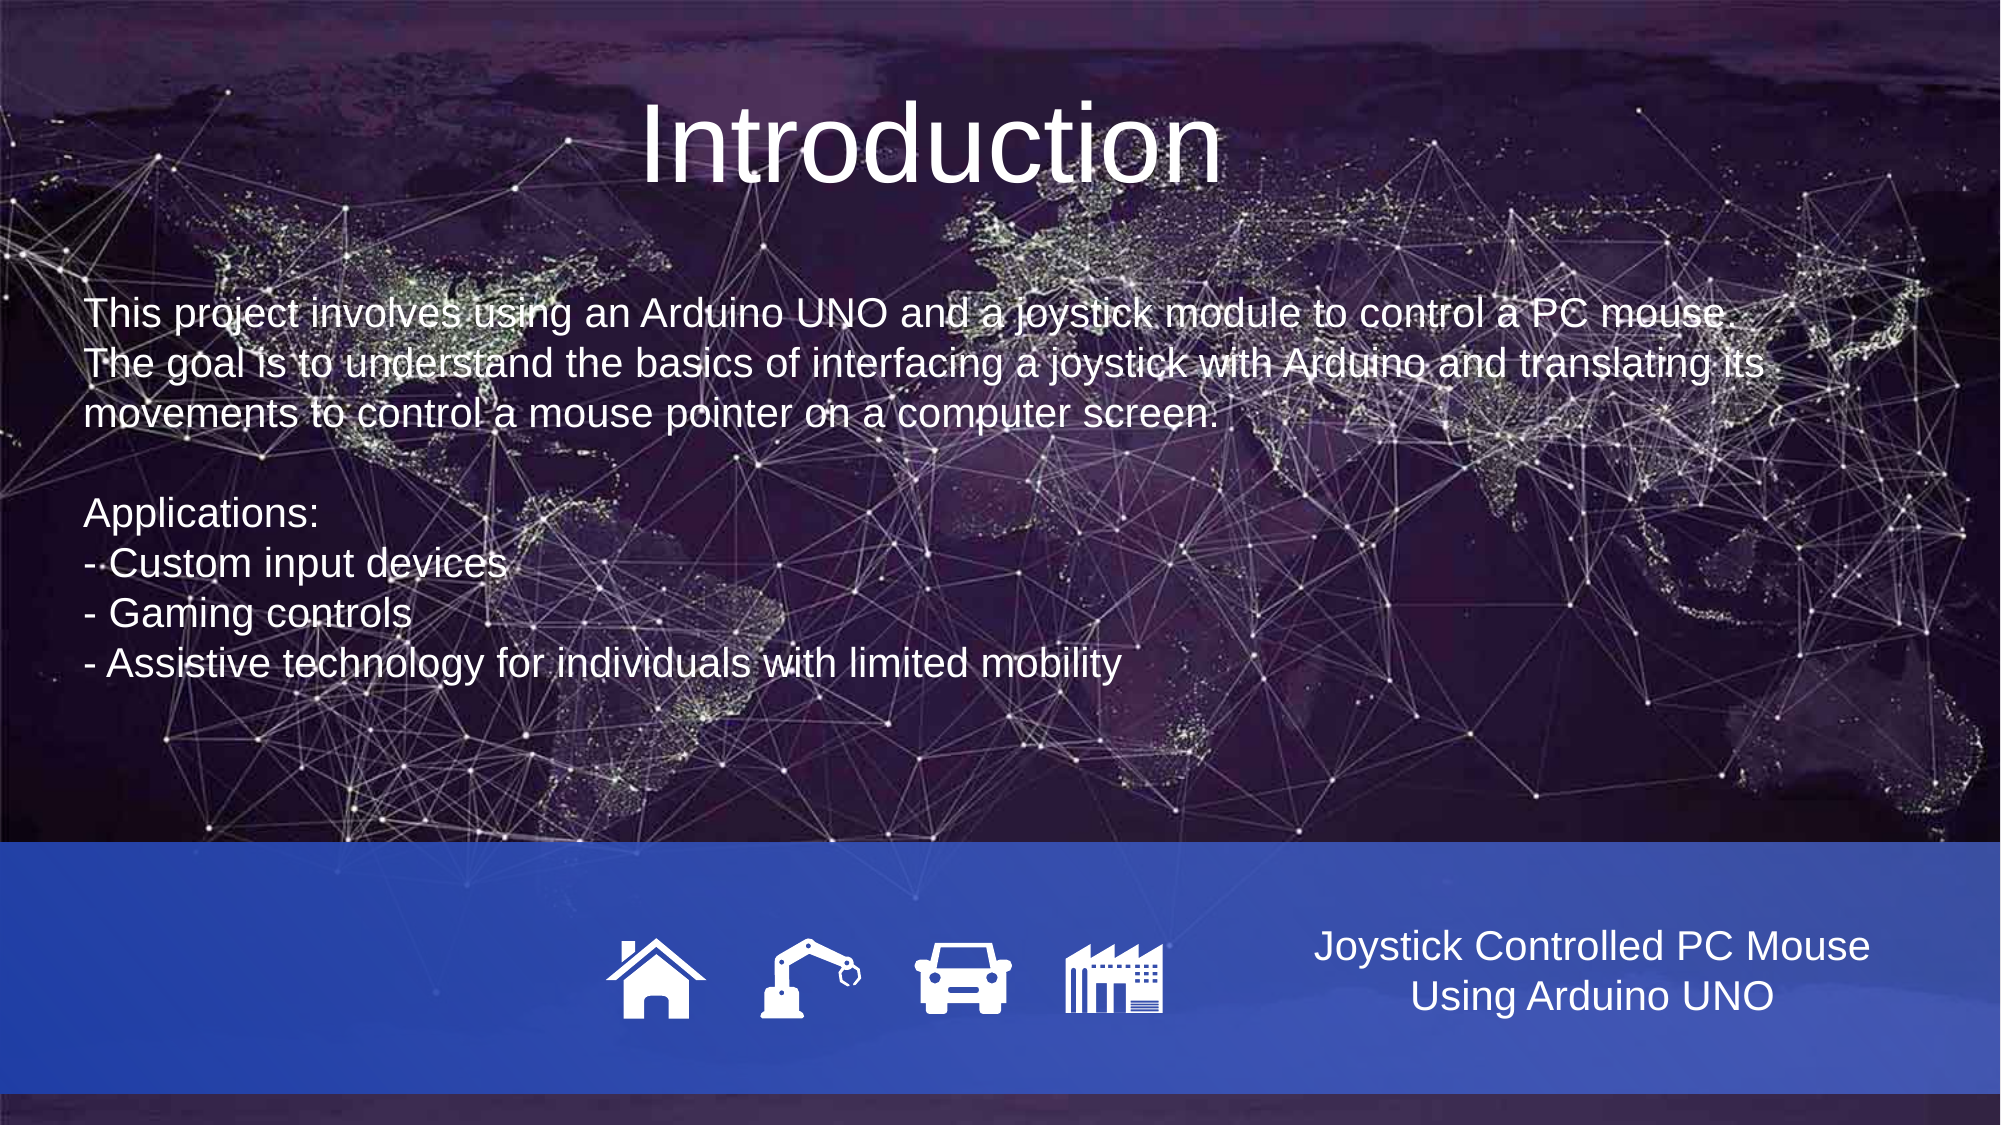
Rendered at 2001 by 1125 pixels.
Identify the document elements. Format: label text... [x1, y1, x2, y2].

text_box [1064, 942, 1164, 1015]
text_box [760, 938, 862, 1019]
text_box [913, 941, 1013, 1016]
text_box [602, 935, 710, 1020]
text_box Introduction [355, 69, 1229, 205]
text_box [0, 842, 2000, 1095]
text_box Joystick Controlled PC Mouse Using Arduino UNO [1254, 910, 1931, 1026]
picture [0, 0, 2001, 1125]
text_box This project involves using an Arduino UNO and a joystick module to control a PC mouse. The goal is to understand the basics of interfacing a joystick with Arduino and translating its movements to control a mouse pointer on a computer screen. Applications: - Custom input devices - Gaming controls - Assistive technology for individuals with limited mobility [68, 278, 1797, 694]
